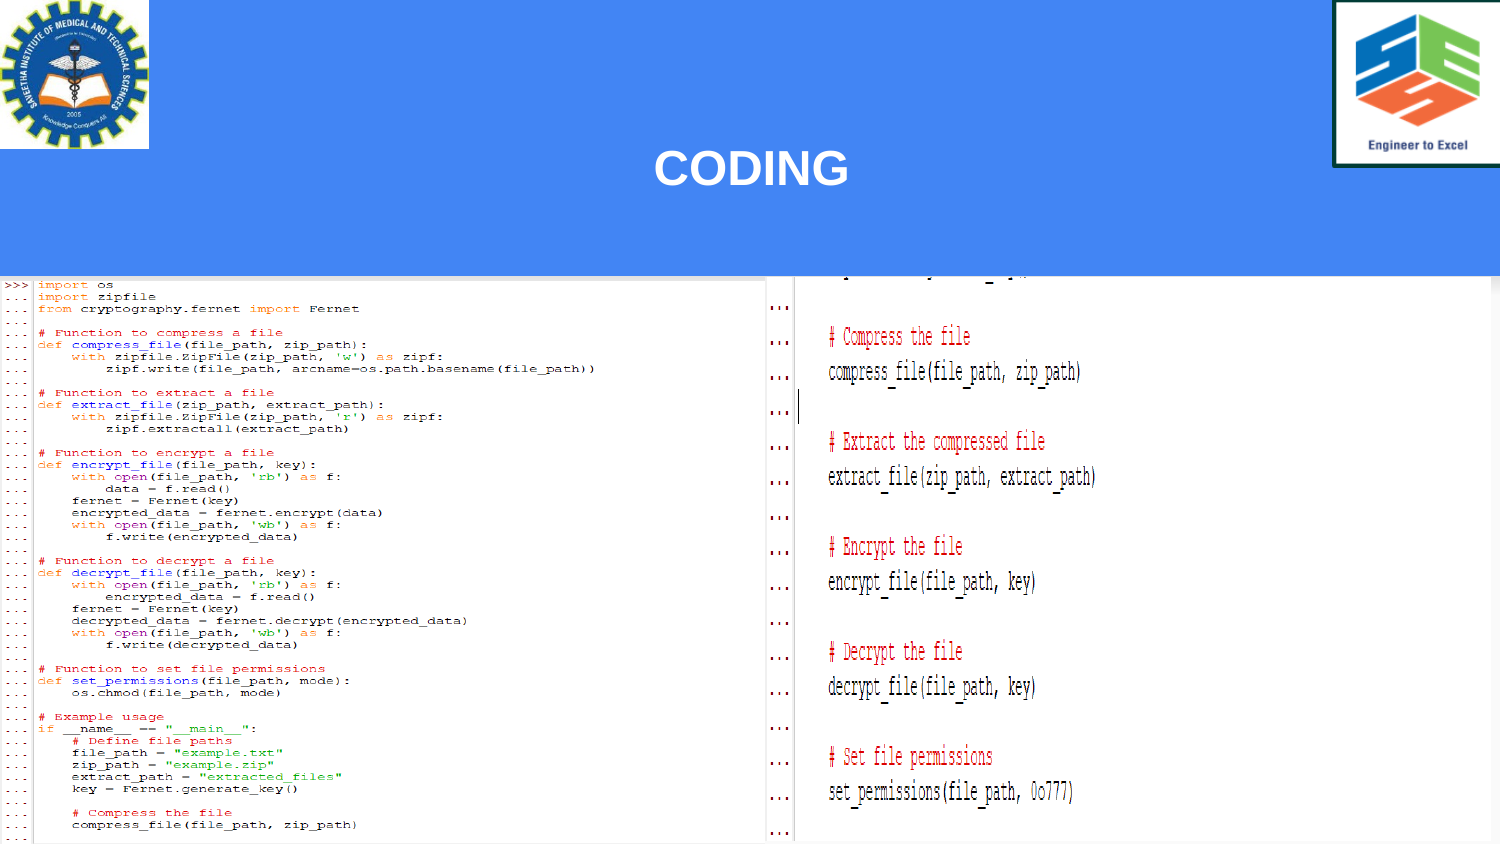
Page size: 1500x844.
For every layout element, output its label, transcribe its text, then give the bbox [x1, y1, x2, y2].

title CODING [77, 121, 1427, 248]
picture [1332, 0, 1500, 168]
picture [0, 277, 1491, 844]
picture [0, 0, 149, 149]
